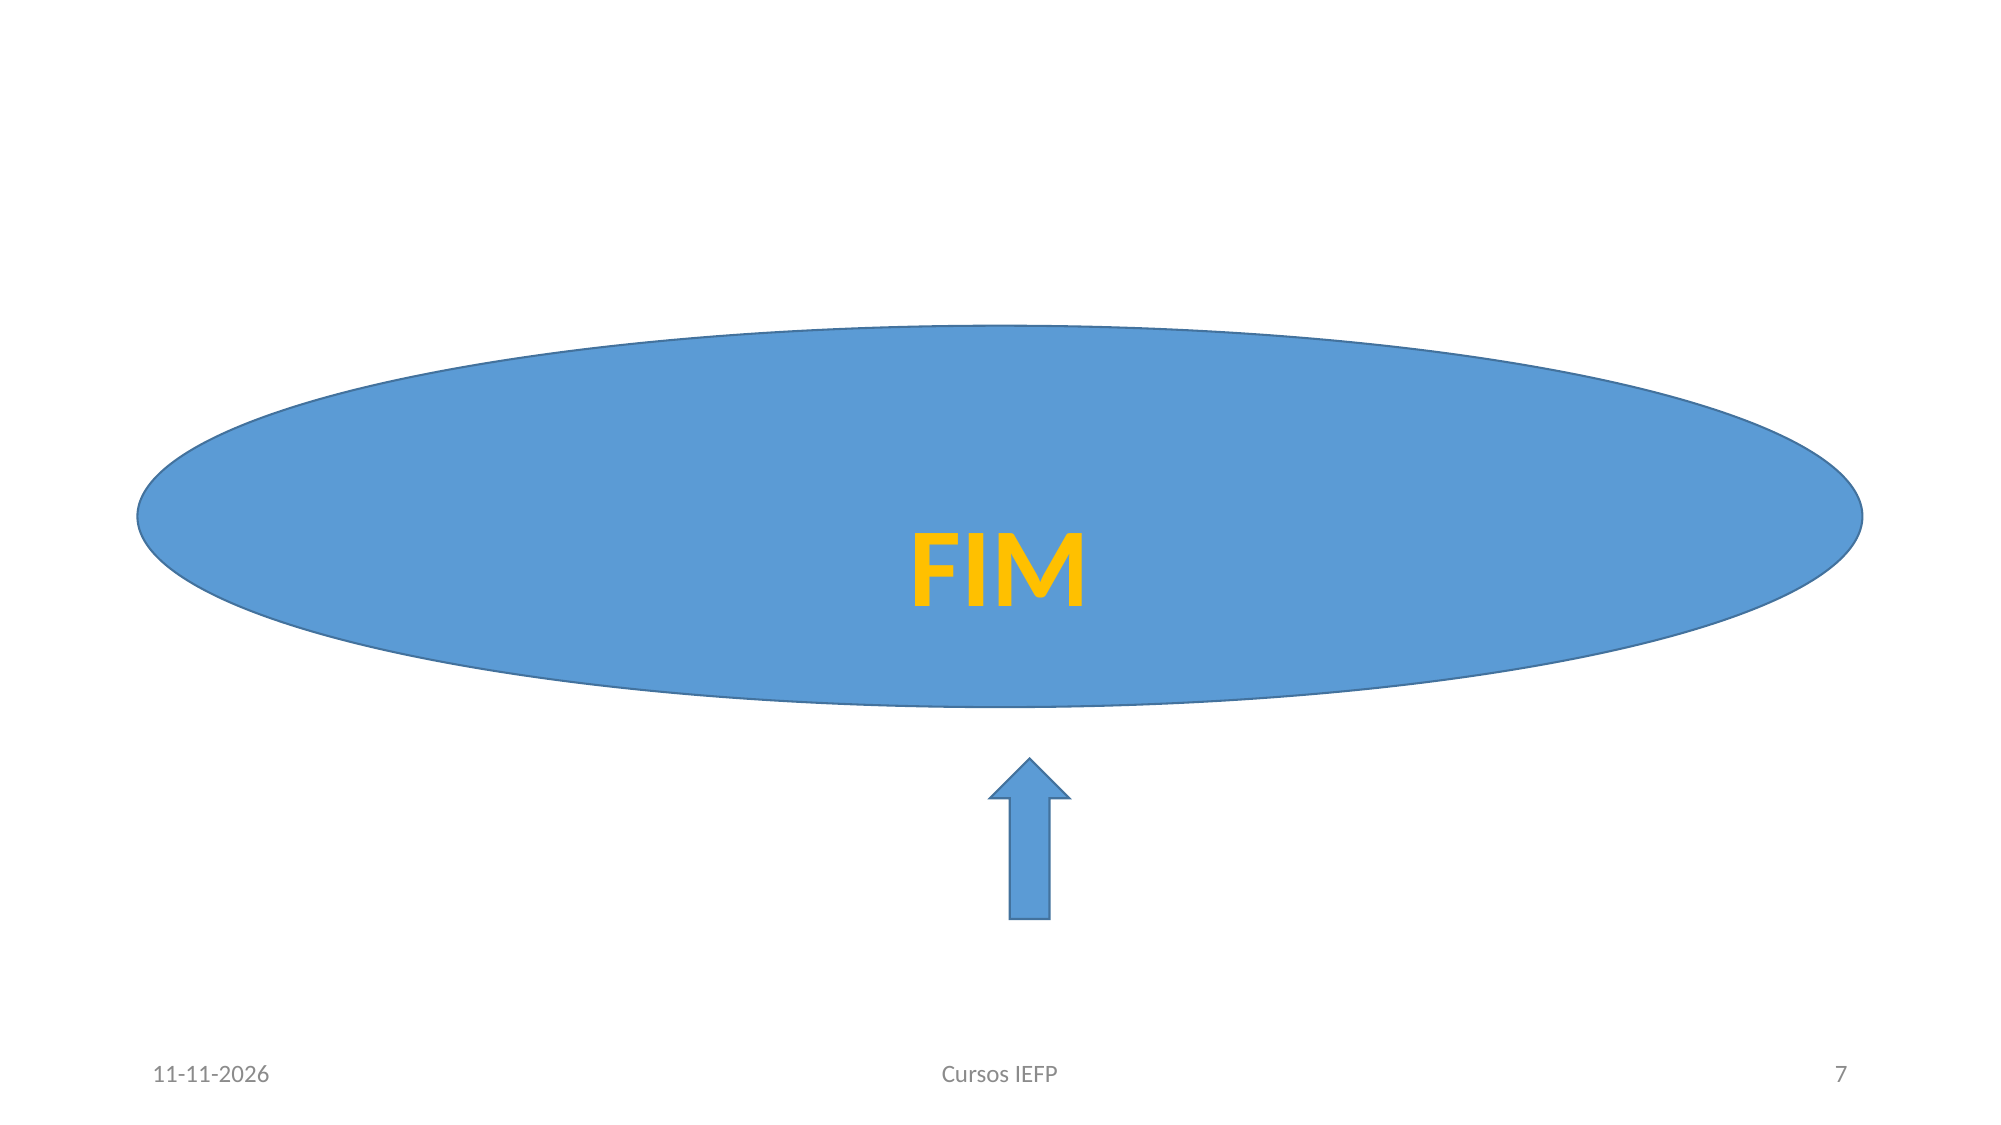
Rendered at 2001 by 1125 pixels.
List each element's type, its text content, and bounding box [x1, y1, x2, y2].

footer Cursos IEFP [662, 1042, 1338, 1103]
text_box [136, 324, 1864, 709]
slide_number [137, 1042, 588, 1103]
slide_number 6 [1412, 1042, 1863, 1103]
text_box [987, 757, 1072, 921]
text_box FIM [894, 486, 1105, 637]
